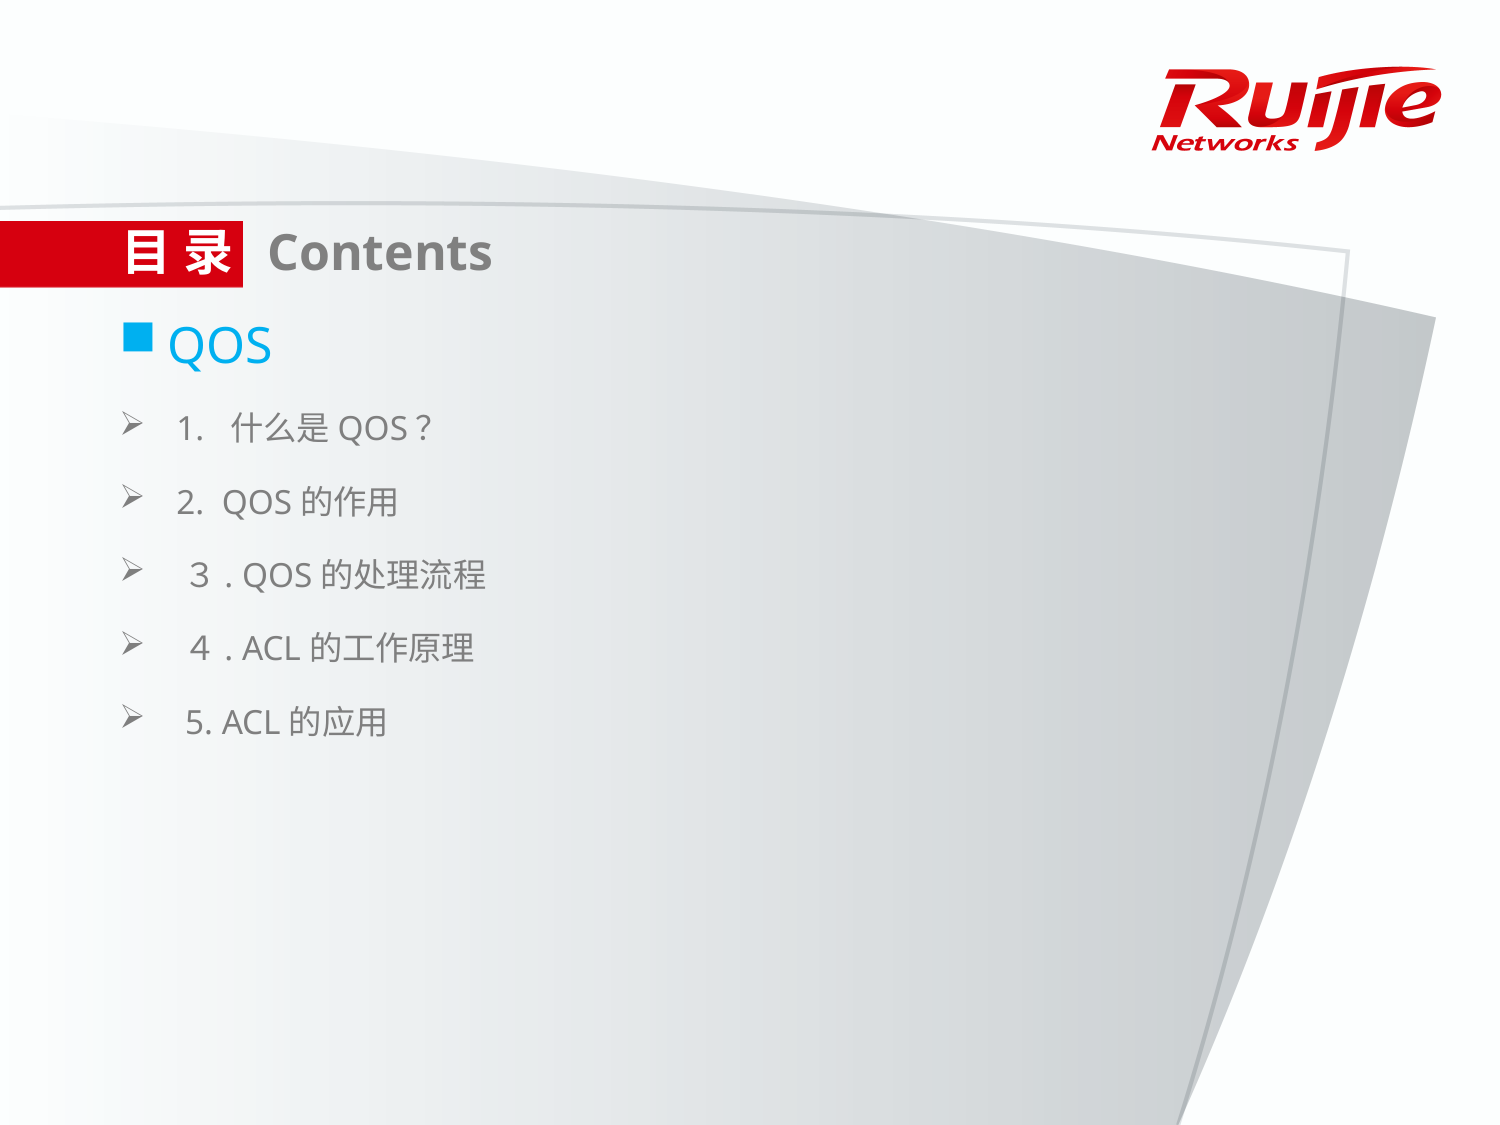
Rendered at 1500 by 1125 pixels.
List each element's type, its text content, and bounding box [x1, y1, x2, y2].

text_box 目 录 Contents [107, 200, 1378, 300]
picture [0, 0, 1500, 1125]
text_box QOS 1. 什么是QOS？ 2. QOS的作用 ３. QOS的处理流程 ４. ACL的工作原理 5. ACL的应用 [104, 299, 1158, 1063]
